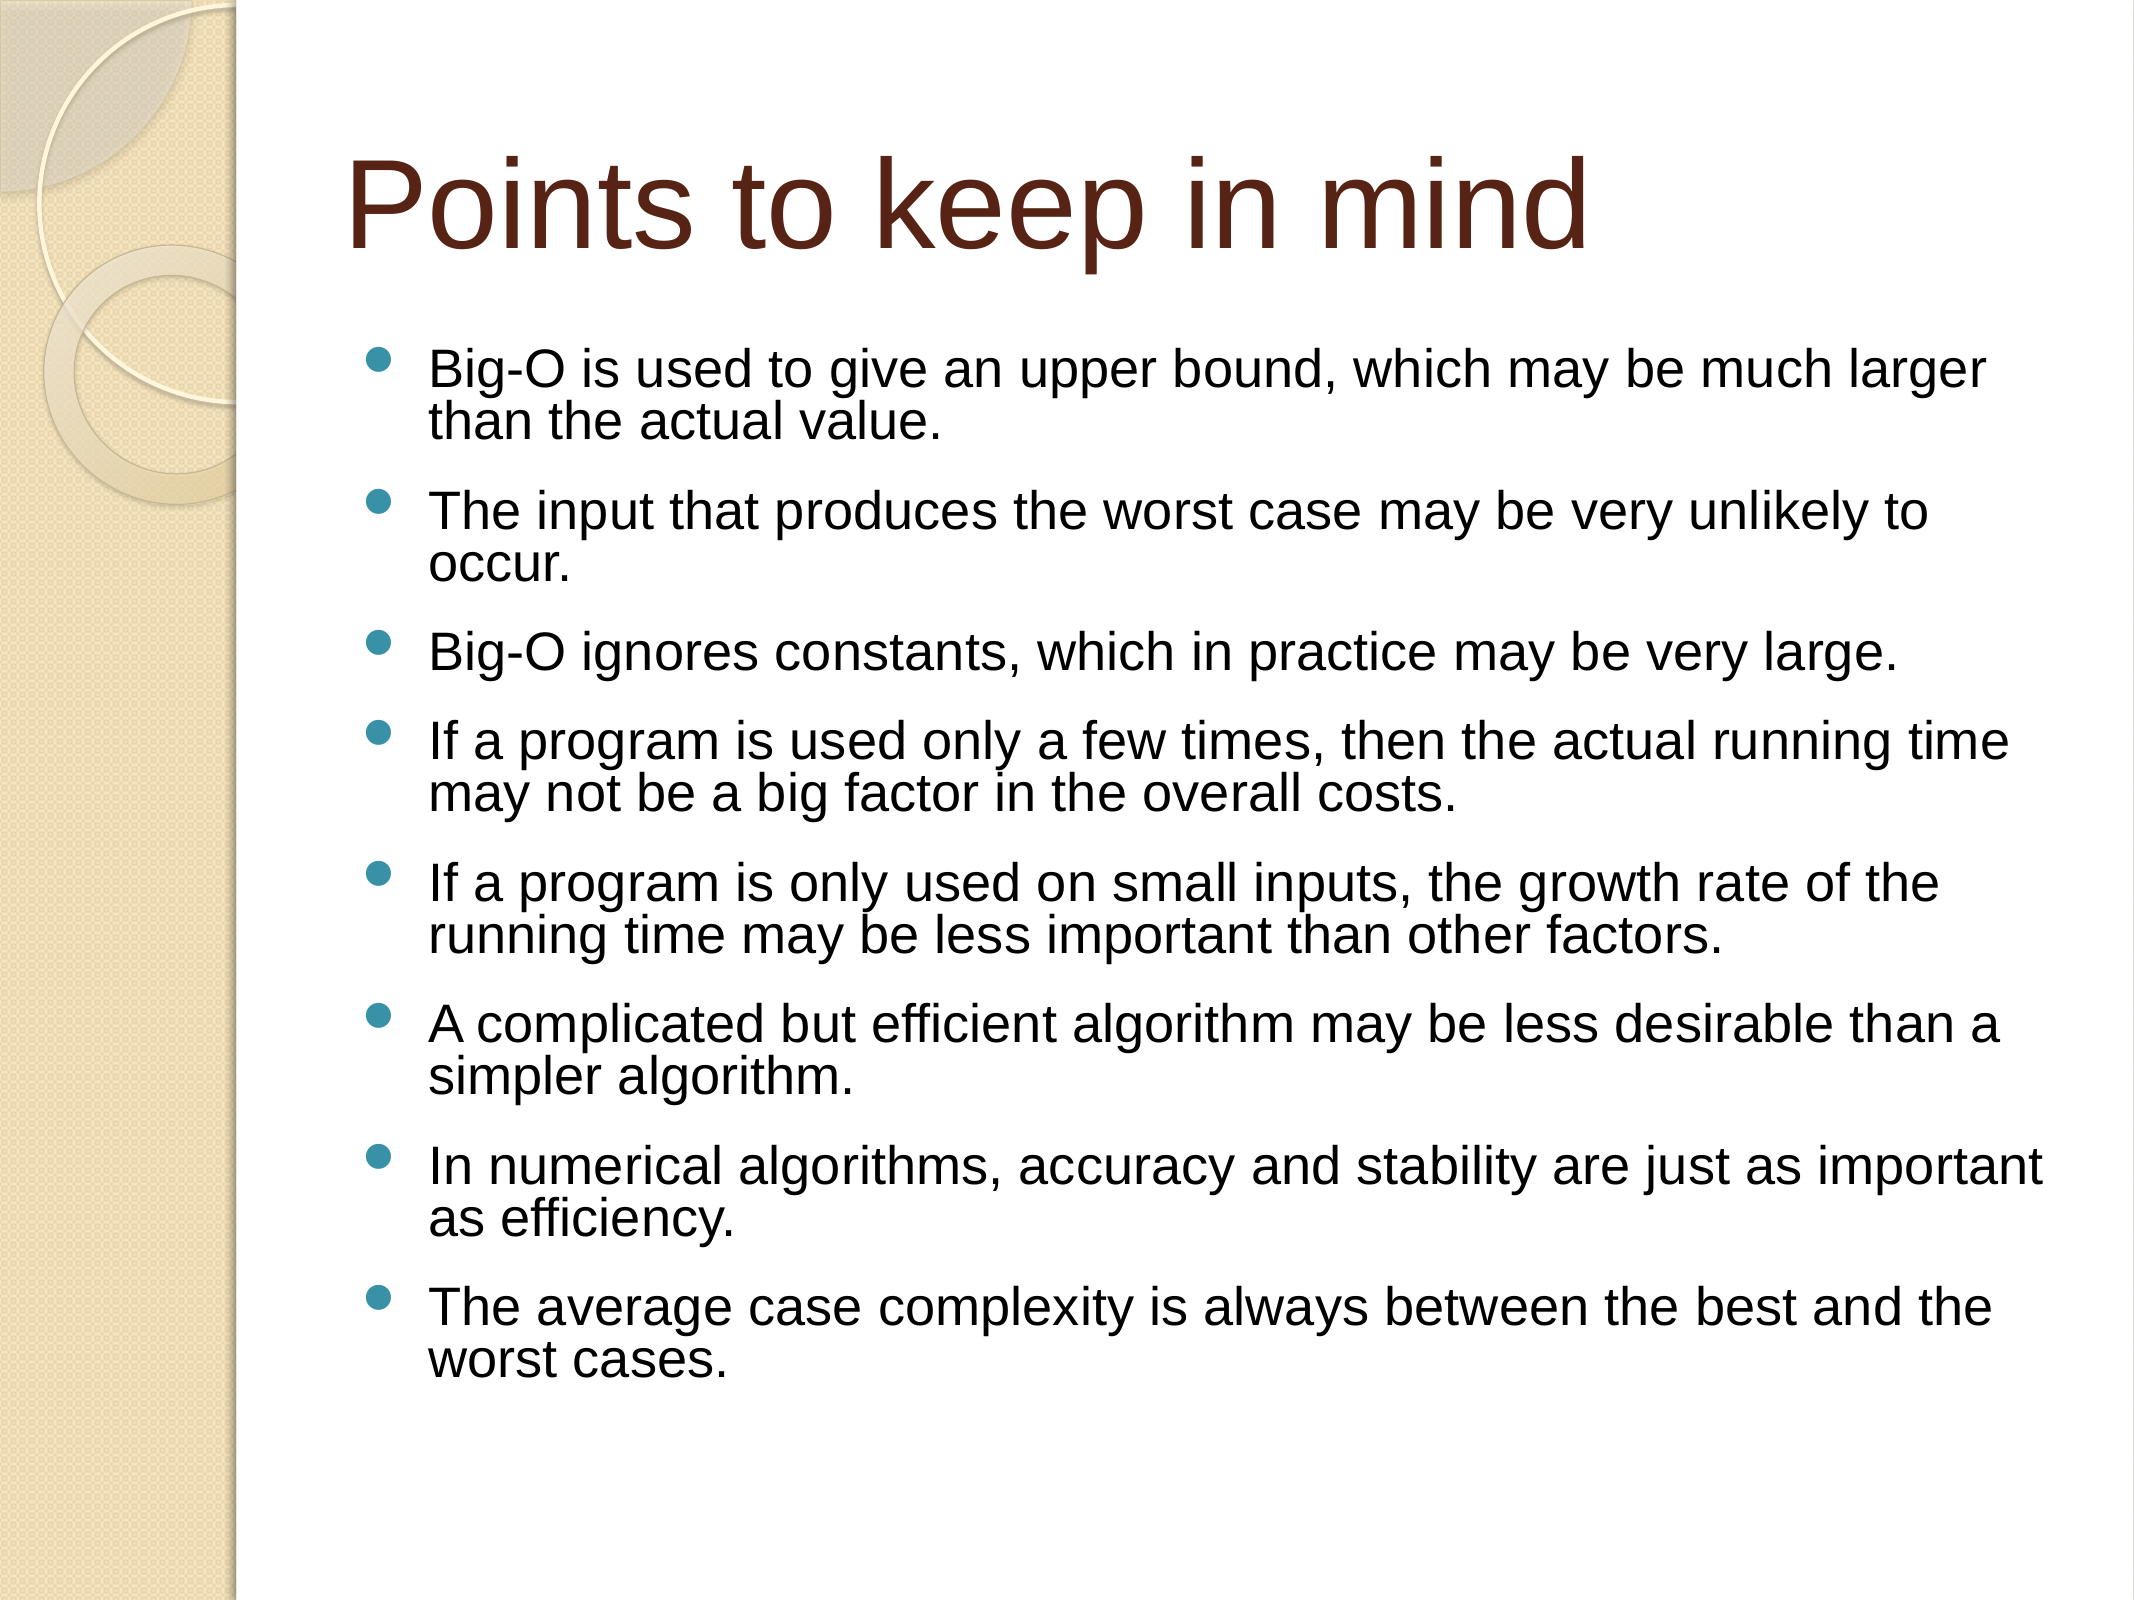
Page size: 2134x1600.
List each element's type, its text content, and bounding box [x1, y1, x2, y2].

list Big-O is used to give an upper bound, which may be much larger than the actual value. The input that produces the worst case may be very unlikely to occur. Big-O ignores constants, which in practice may be very large. If a program is used only a few times, then the actual running time may not be a big factor in the overall costs. If a program is only used on small inputs, the growth rate of the running time may be less important than other factors. A complicated but efficient algorithm may be less desirable than a simpler algorithm. In numerical algorithms, accuracy and stability are just as important as efficiency. The average case complexity is always between the best and the worst cases. [334, 337, 2085, 1458]
title Points to keep in mind [334, 64, 2085, 331]
